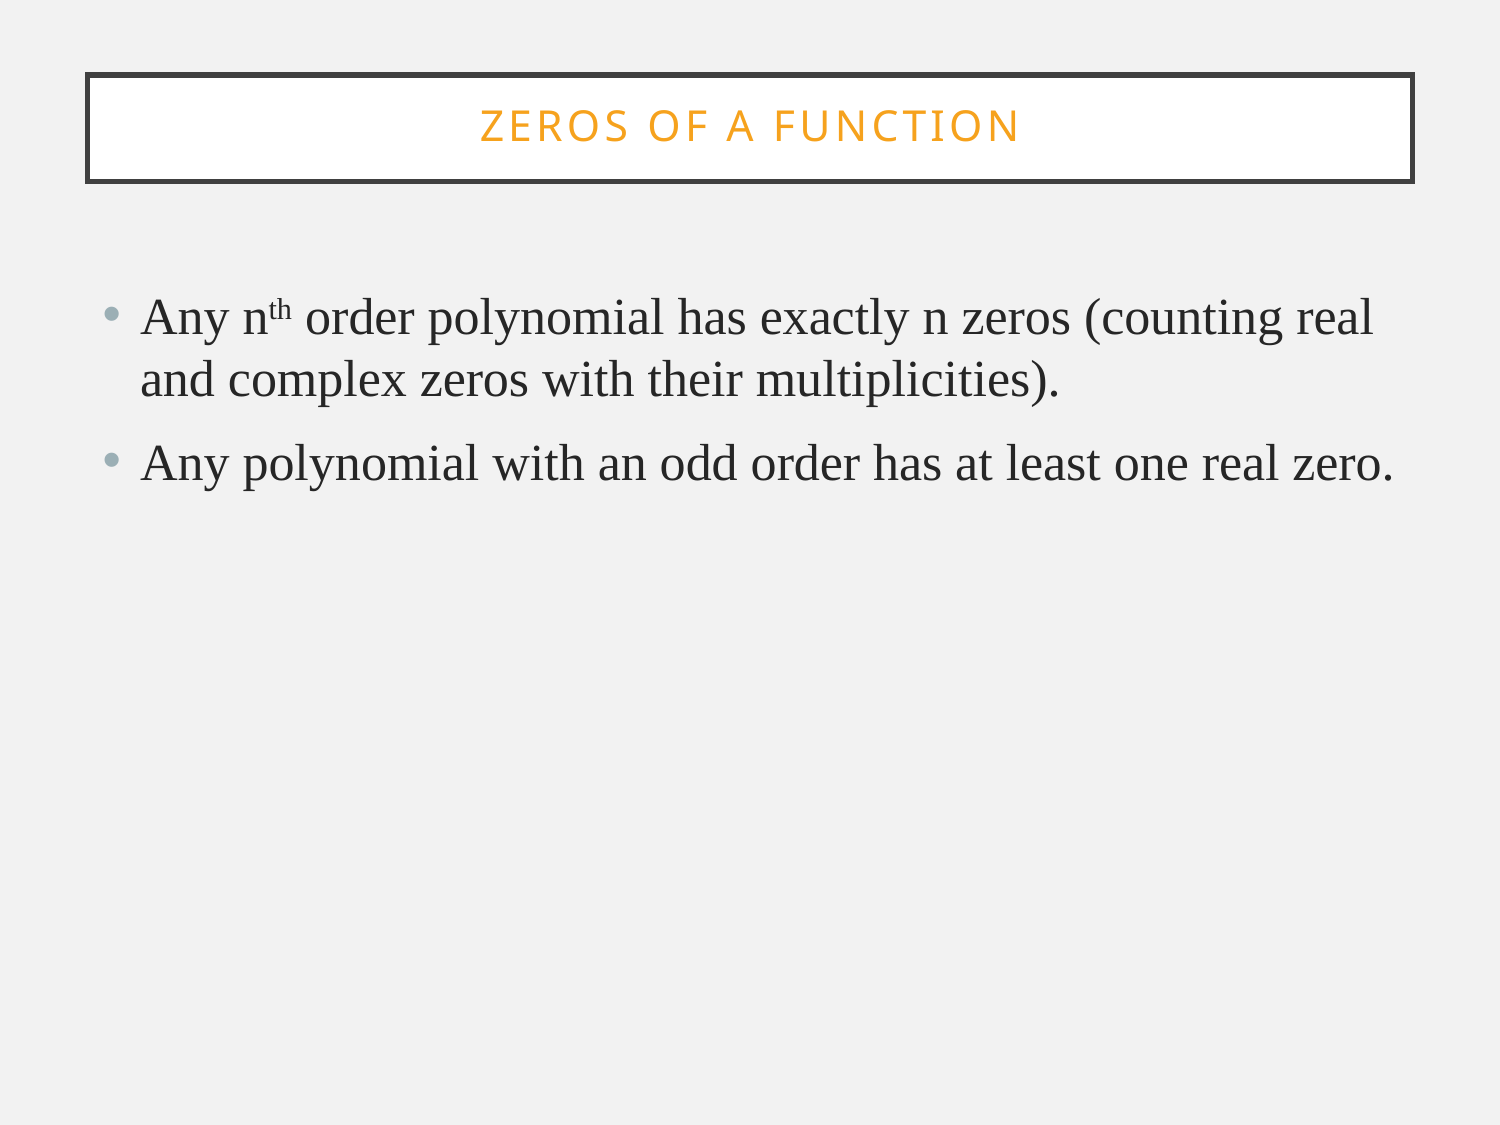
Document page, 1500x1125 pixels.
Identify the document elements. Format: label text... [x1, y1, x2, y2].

list Any nth order polynomial has exactly n zeros (counting real and complex zeros with their multiplicities). Any polynomial with an odd order has at least one real zero. [87, 275, 1413, 917]
title Zeros of a function [85, 72, 1415, 184]
